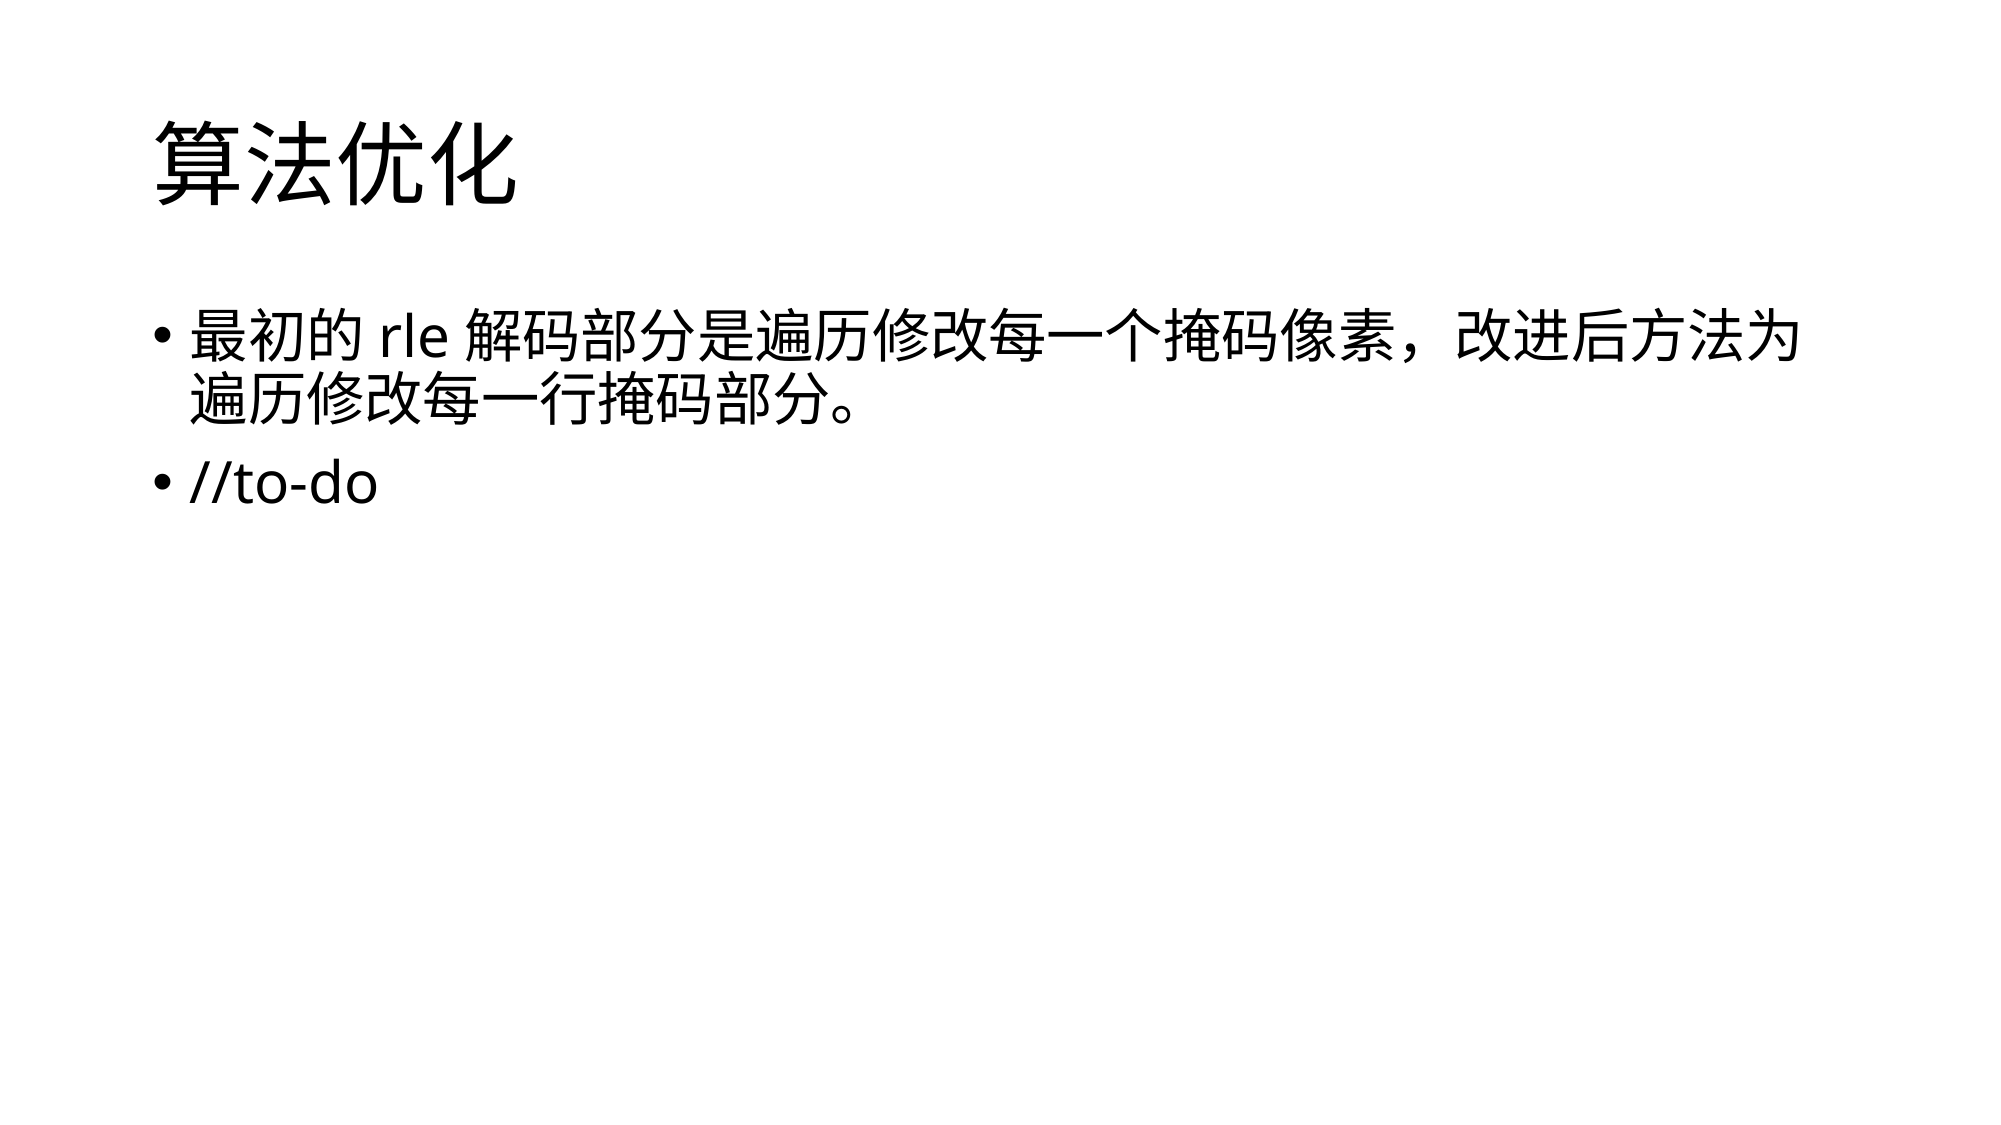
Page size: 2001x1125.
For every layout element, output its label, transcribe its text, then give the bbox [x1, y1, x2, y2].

title 算法优化 [137, 59, 1863, 278]
list 最初的rle解码部分是遍历修改每一个掩码像素，改进后方法为遍历修改每一行掩码部分。 //to-do [137, 299, 1863, 1014]
